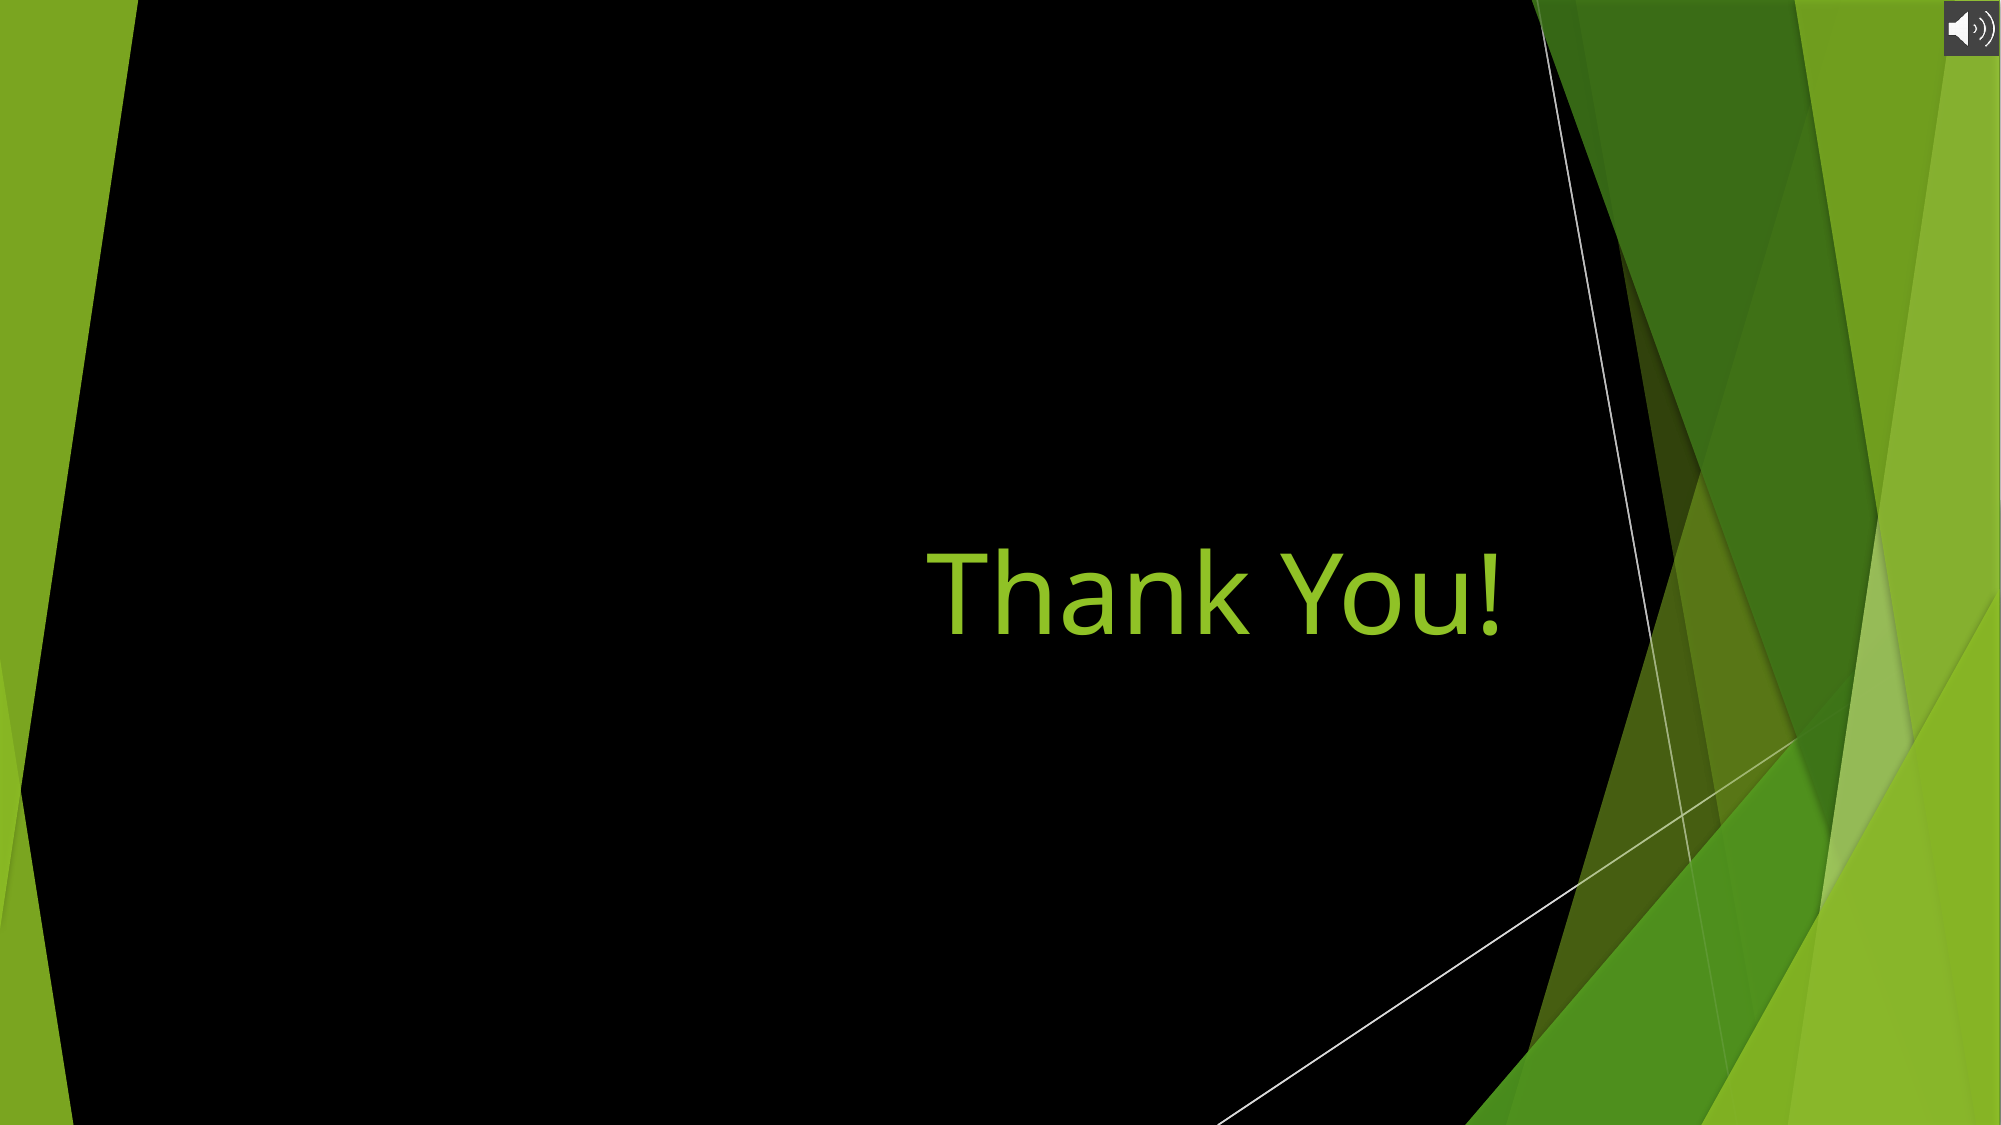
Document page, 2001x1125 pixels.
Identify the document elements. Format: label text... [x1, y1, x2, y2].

picture [1942, 0, 2000, 58]
title Thank You! [247, 394, 1522, 665]
